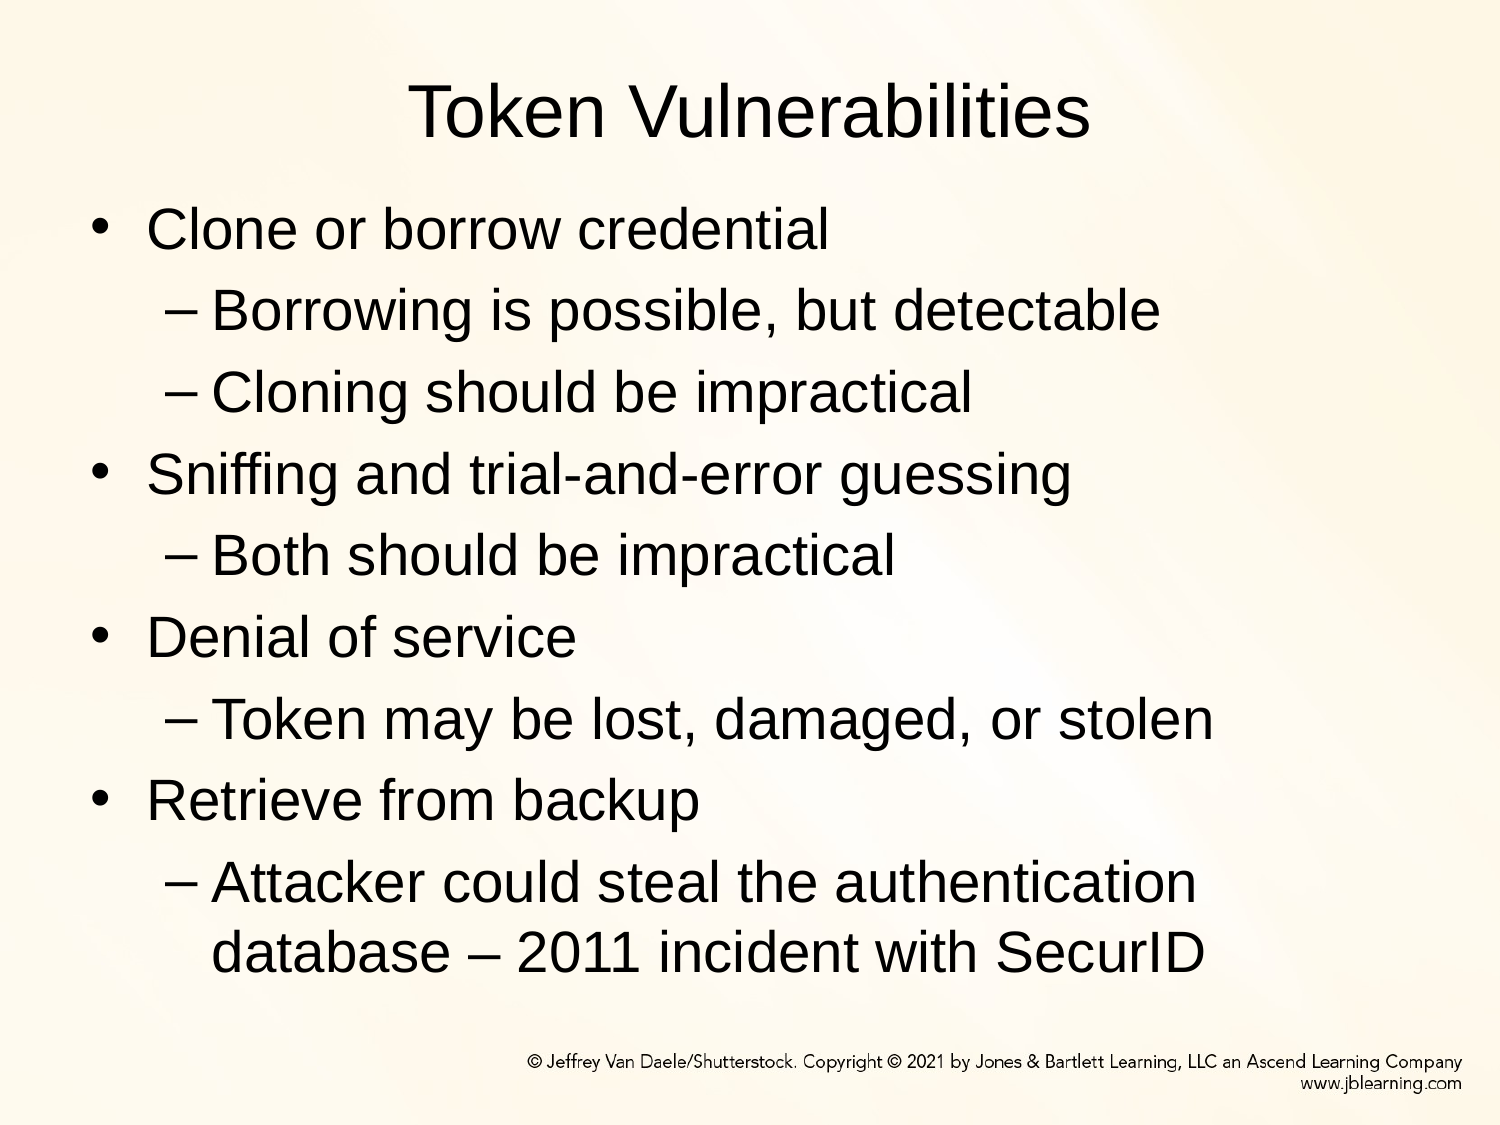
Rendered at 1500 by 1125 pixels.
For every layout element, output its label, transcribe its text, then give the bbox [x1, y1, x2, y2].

title Token Vulnerabilities [75, 40, 1425, 174]
picture [0, 0, 1500, 1125]
list Clone or borrow credential Borrowing is possible, but detectable Cloning should be impractical Sniffing and trial-and-error guessing Both should be impractical Denial of service Token may be lost, damaged, or stolen Retrieve from backup Attacker could steal the authentication database – 2011 incident with SecurID [75, 183, 1425, 1017]
